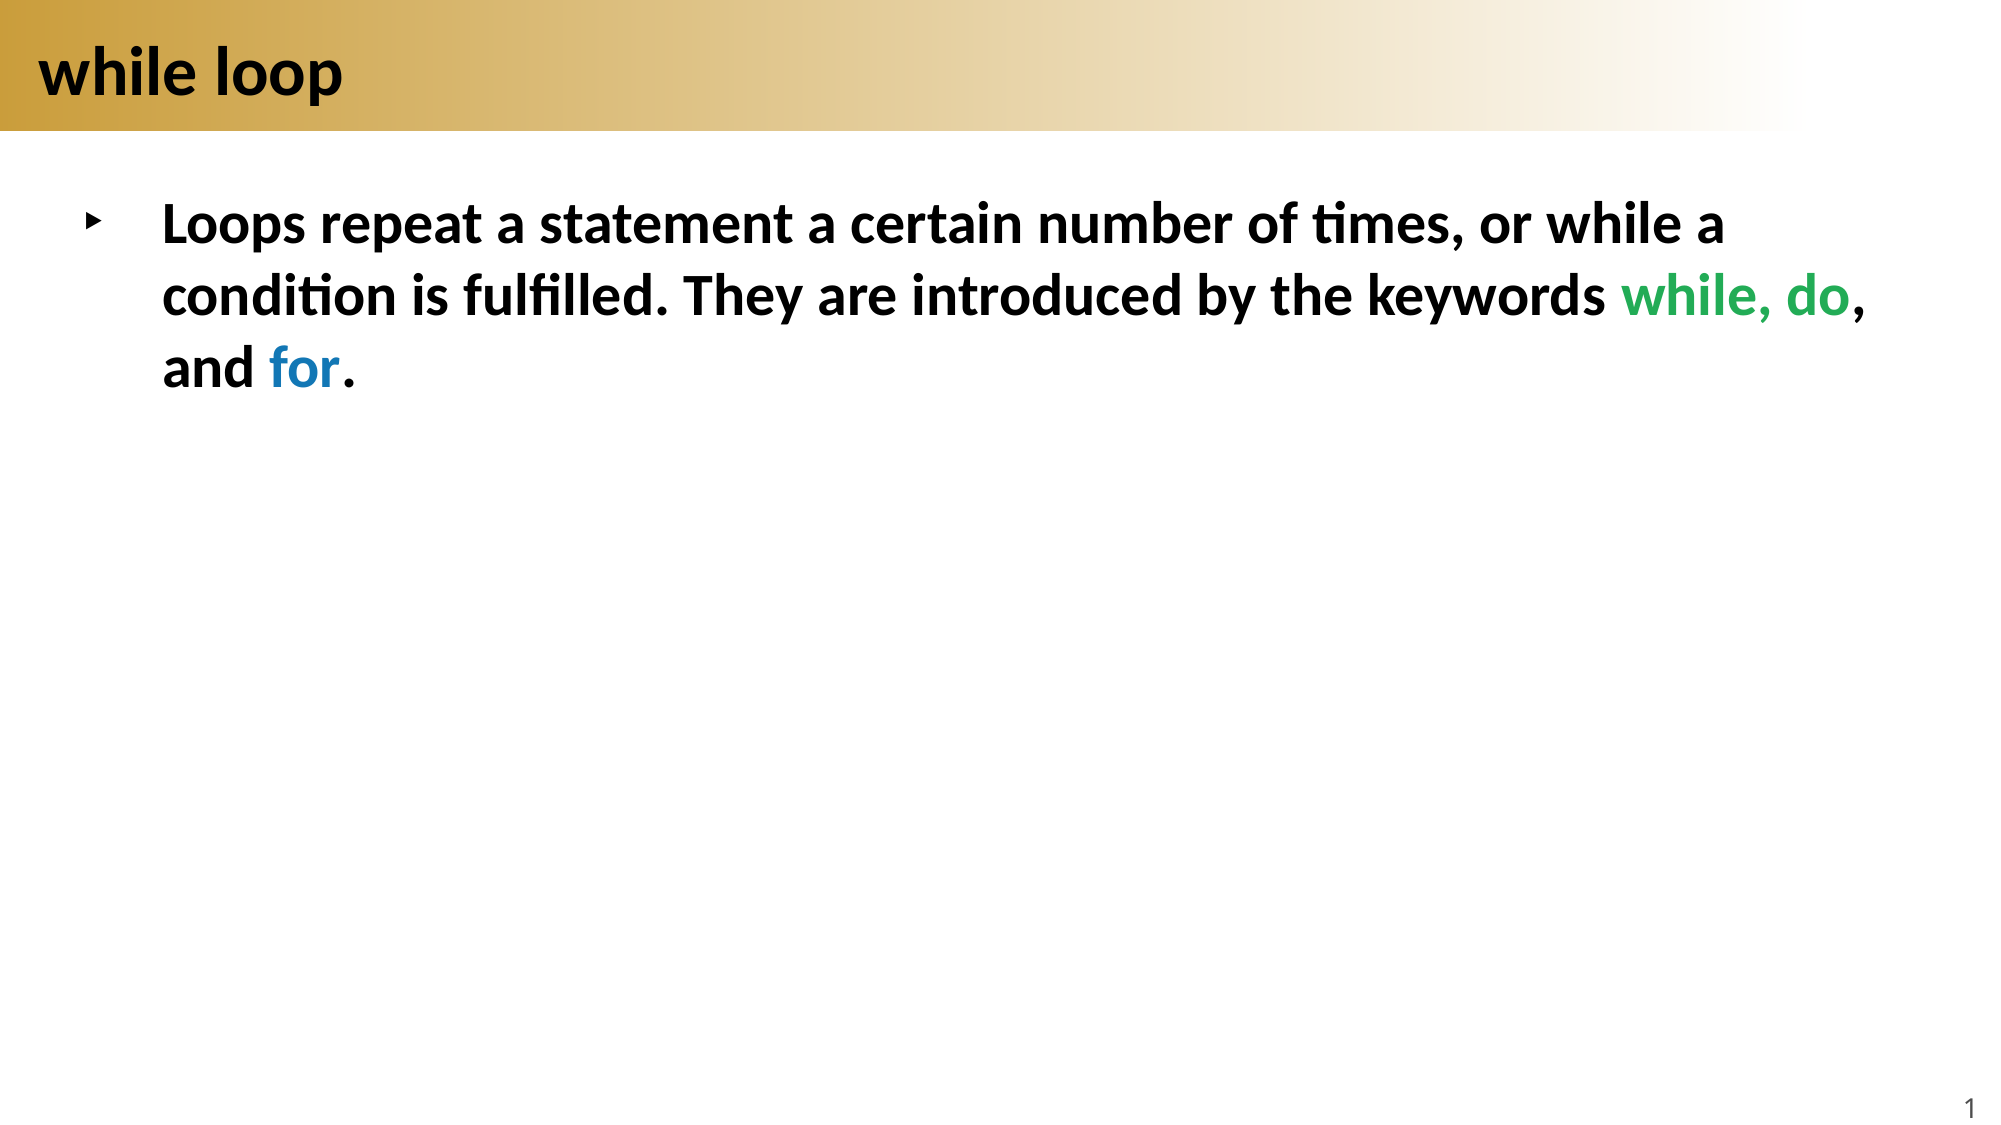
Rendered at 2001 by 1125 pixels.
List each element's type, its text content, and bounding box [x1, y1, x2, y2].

slide_number 14 [1952, 1085, 2000, 1125]
title while loop [39, 15, 1961, 119]
list Loops repeat a statement a certain number of times, or while a condition is fulfilled. They are introduced by the keywords while, do, and for. [39, 183, 1914, 1048]
